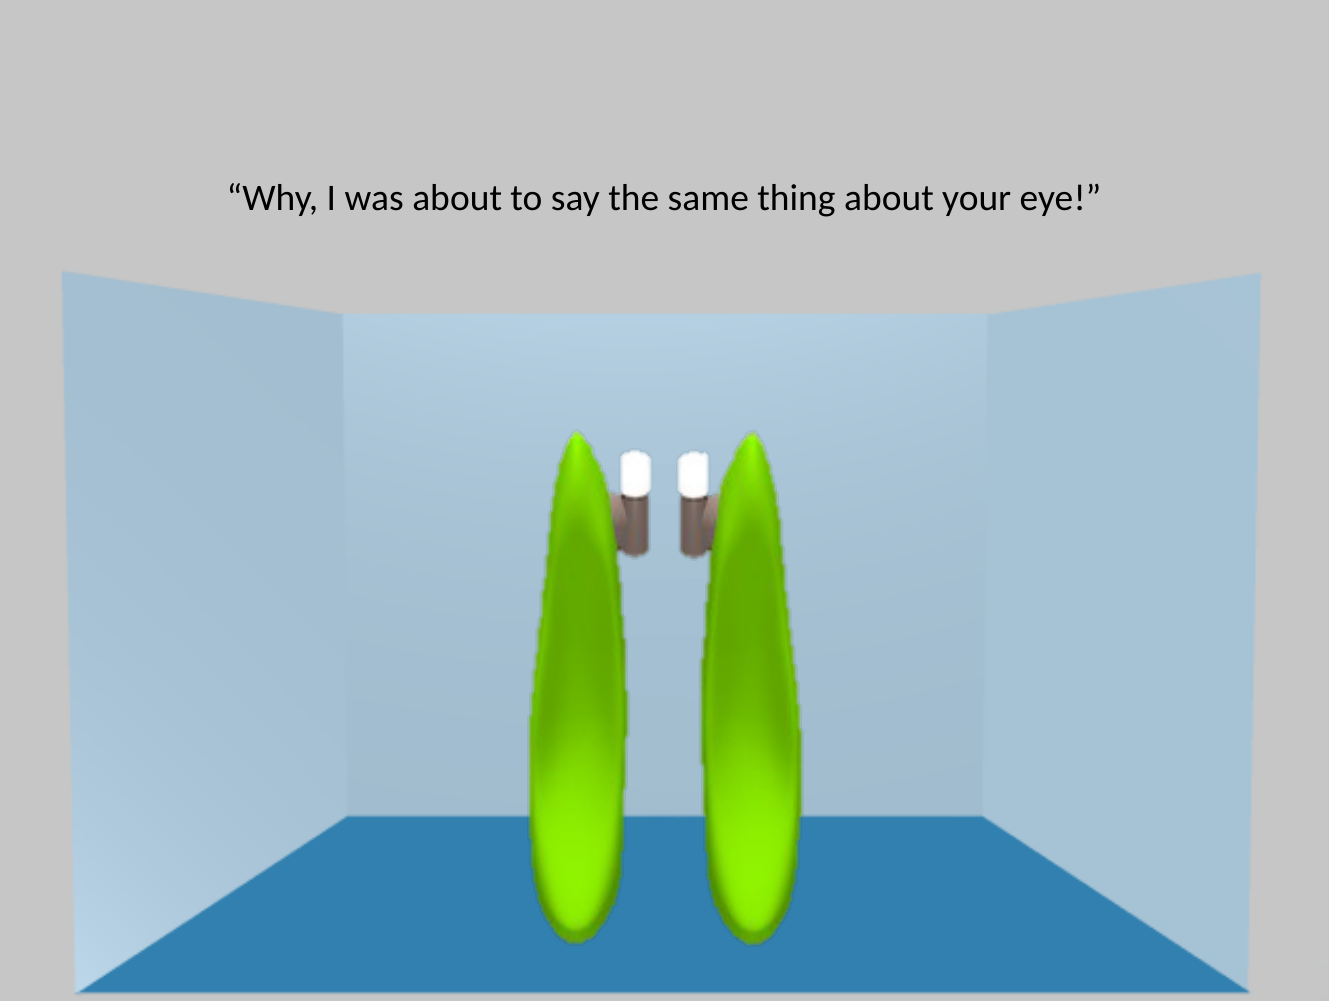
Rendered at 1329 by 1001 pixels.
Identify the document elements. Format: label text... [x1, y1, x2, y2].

picture [0, 0, 1329, 1001]
text_box “Why, I was about to say the same thing about your eye!” [105, 113, 1224, 279]
